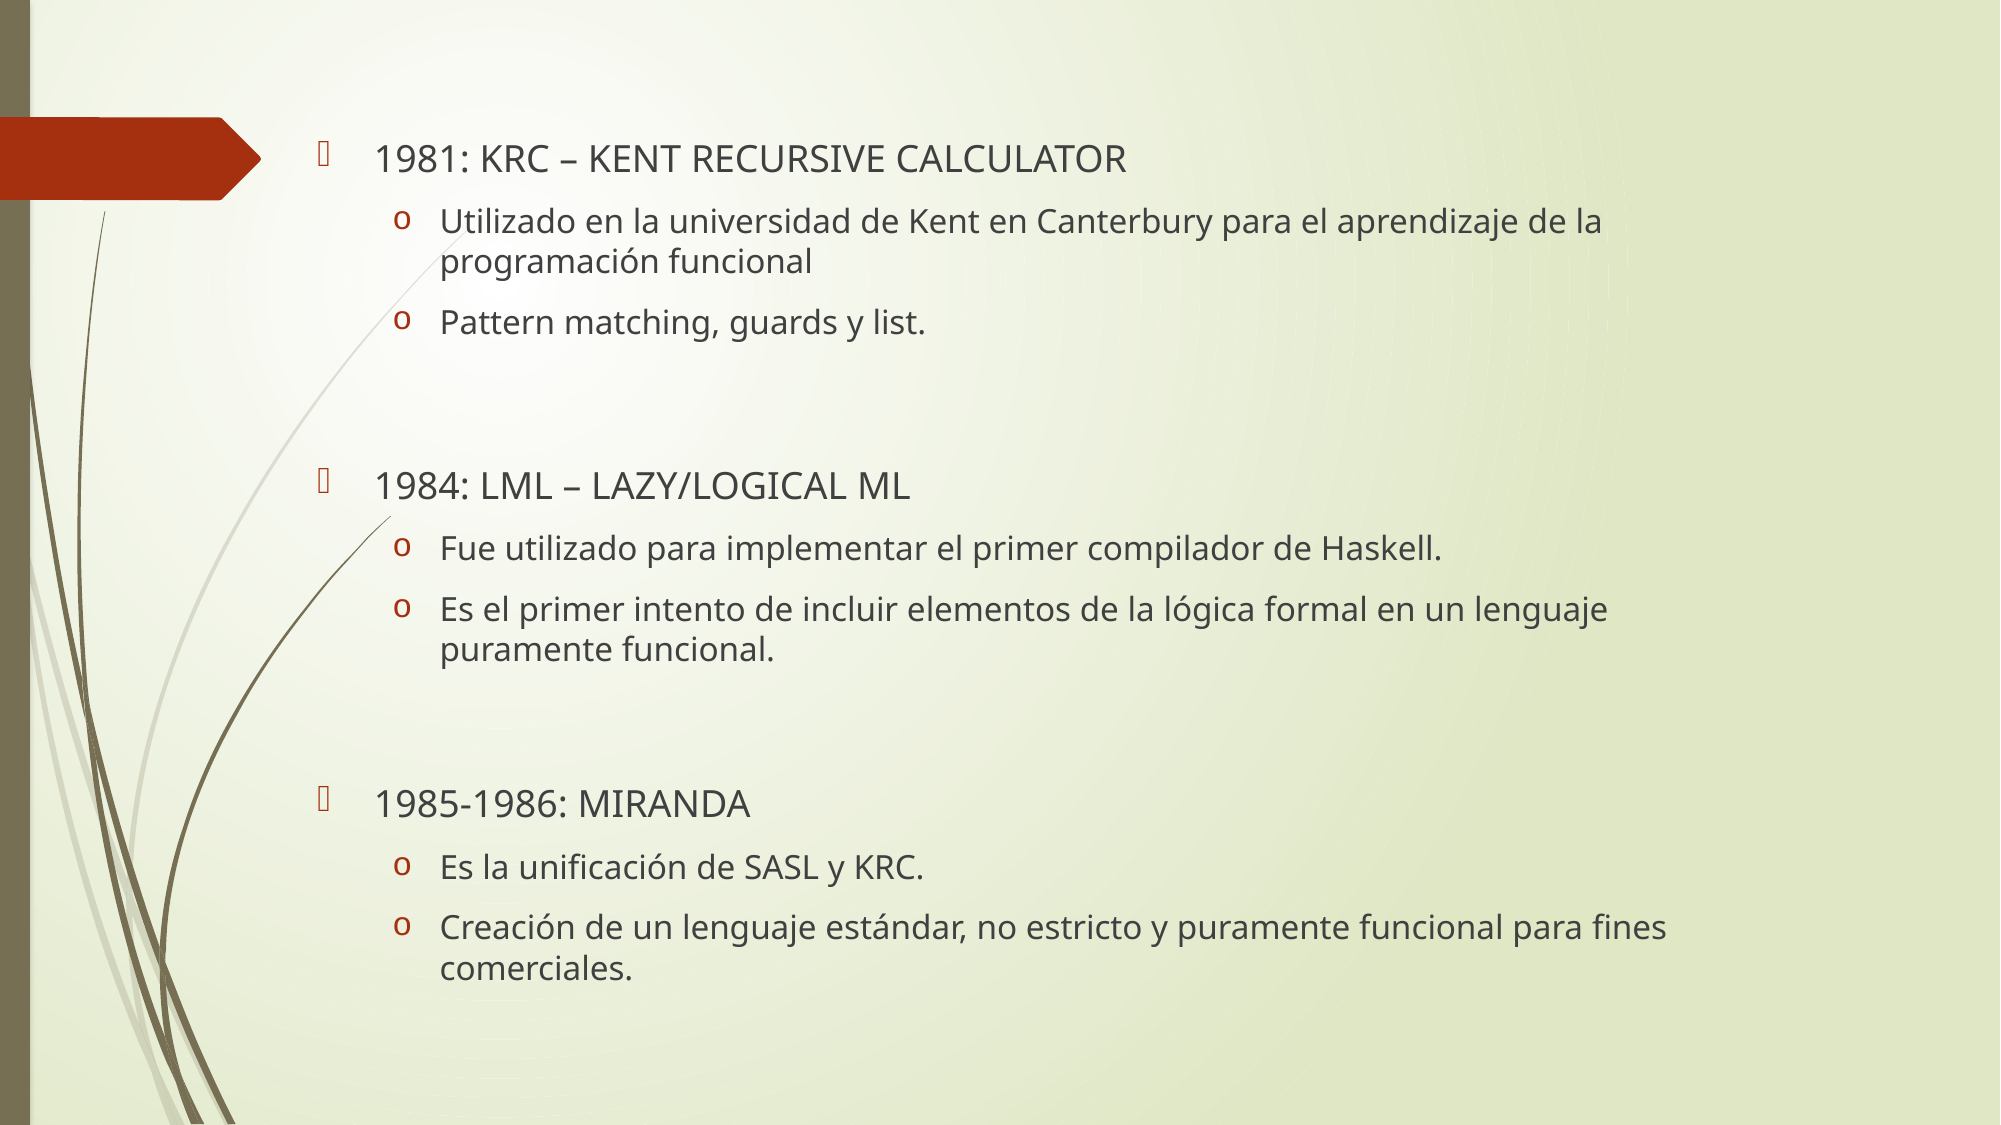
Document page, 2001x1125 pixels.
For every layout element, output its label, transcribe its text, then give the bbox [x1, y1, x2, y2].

text_box 1984: LML – LAZY/LOGICAL ML Fue utilizado para implementar el primer compilador de Haskell. Es el primer intento de incluir elementos de la lógica formal en un lenguaje puramente funcional. [302, 454, 1766, 753]
text_box 1985-1986: MIRANDA Es la unificación de SASL y KRC. Creación de un lenguaje estándar, no estricto y puramente funcional para fines comerciales. [302, 772, 1766, 1100]
list 1981: KRC – KENT RECURSIVE CALCULATOR Utilizado en la universidad de Kent en Canterbury para el aprendizaje de la programación funcional Pattern matching, guards y list. [302, 127, 1766, 408]
